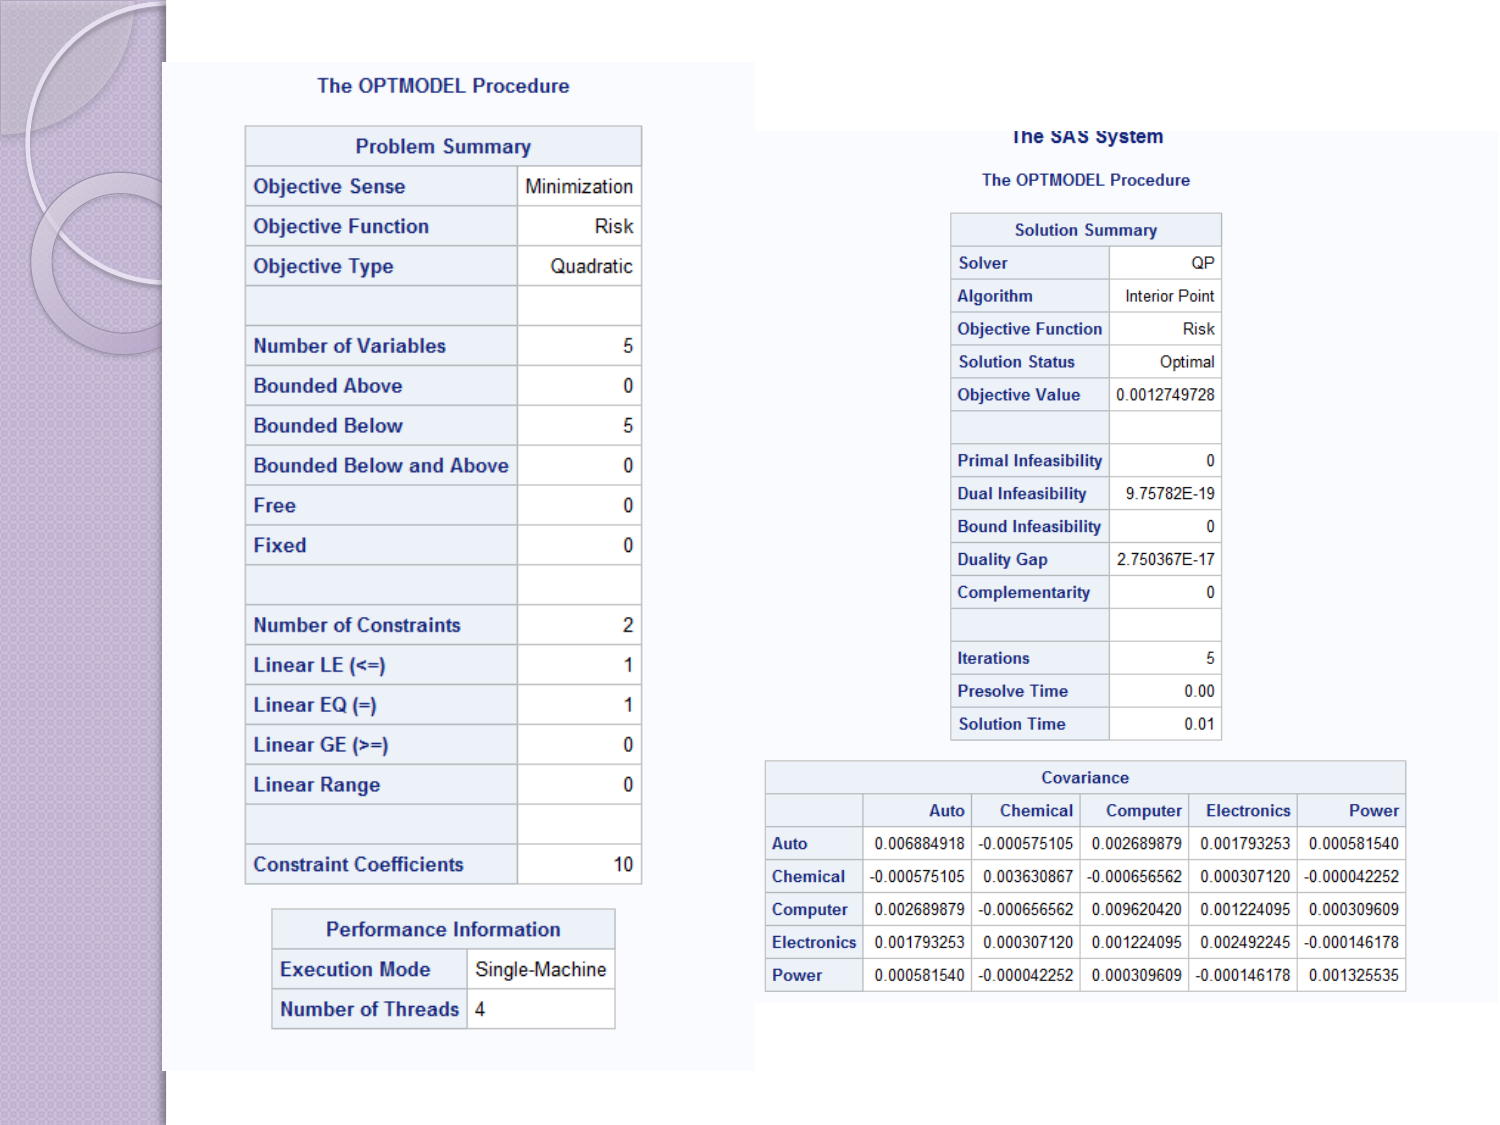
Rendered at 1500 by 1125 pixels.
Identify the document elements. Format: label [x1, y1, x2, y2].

picture [162, 62, 1498, 1072]
